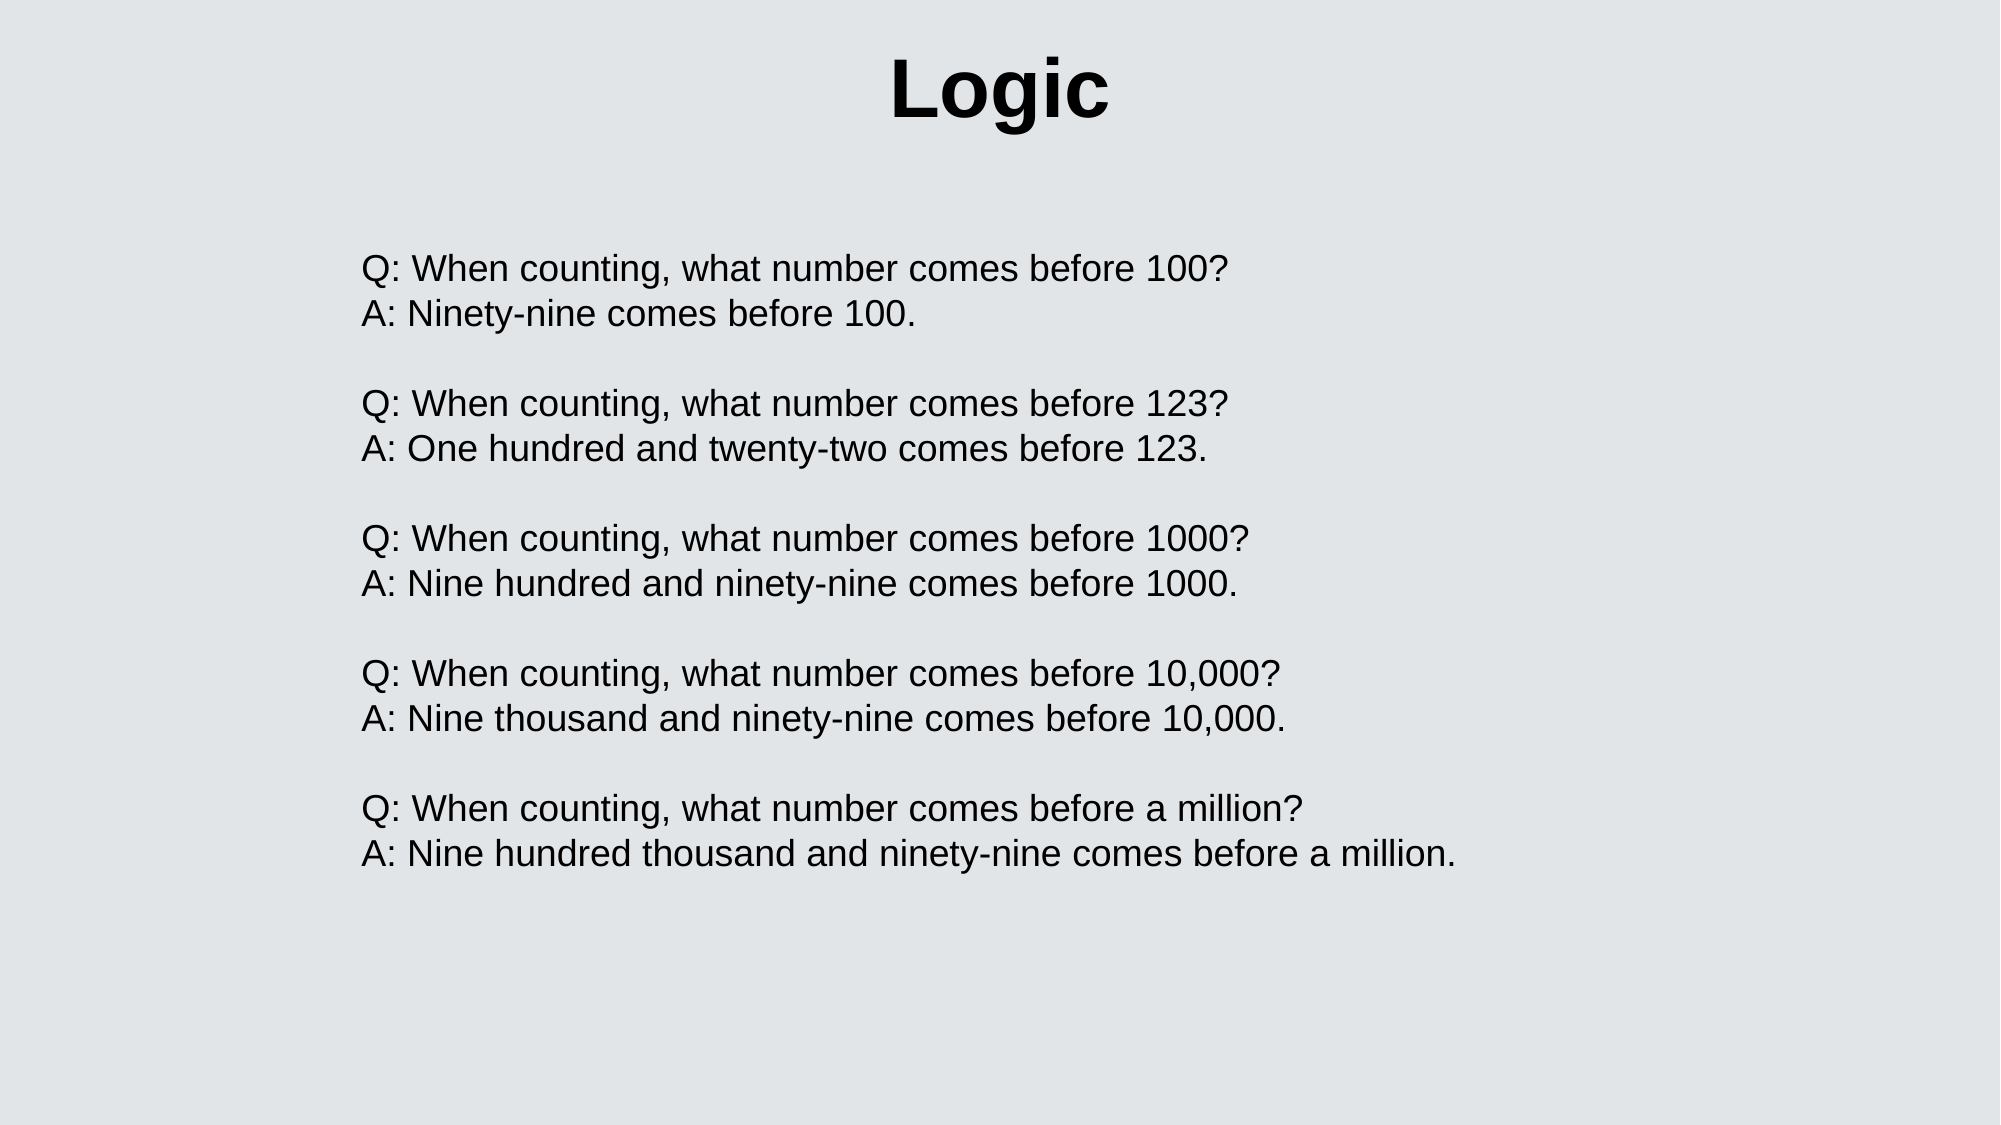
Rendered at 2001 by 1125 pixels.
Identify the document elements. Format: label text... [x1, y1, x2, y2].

text_box Q: When counting, what number comes before 100? A: Ninety-nine comes before 100. Q: When counting, what number comes before 123? A: One hundred and twenty-two comes before 123. Q: When counting, what number comes before 1000? A: Nine hundred and ninety-nine comes before 1000. Q: When counting, what number comes before 10,000? A: Nine thousand and ninety-nine comes before 10,000. Q: When counting, what number comes before a million? A: Nine hundred thousand and ninety-nine comes before a million. [346, 236, 1654, 882]
text_box Logic [874, 26, 1126, 142]
